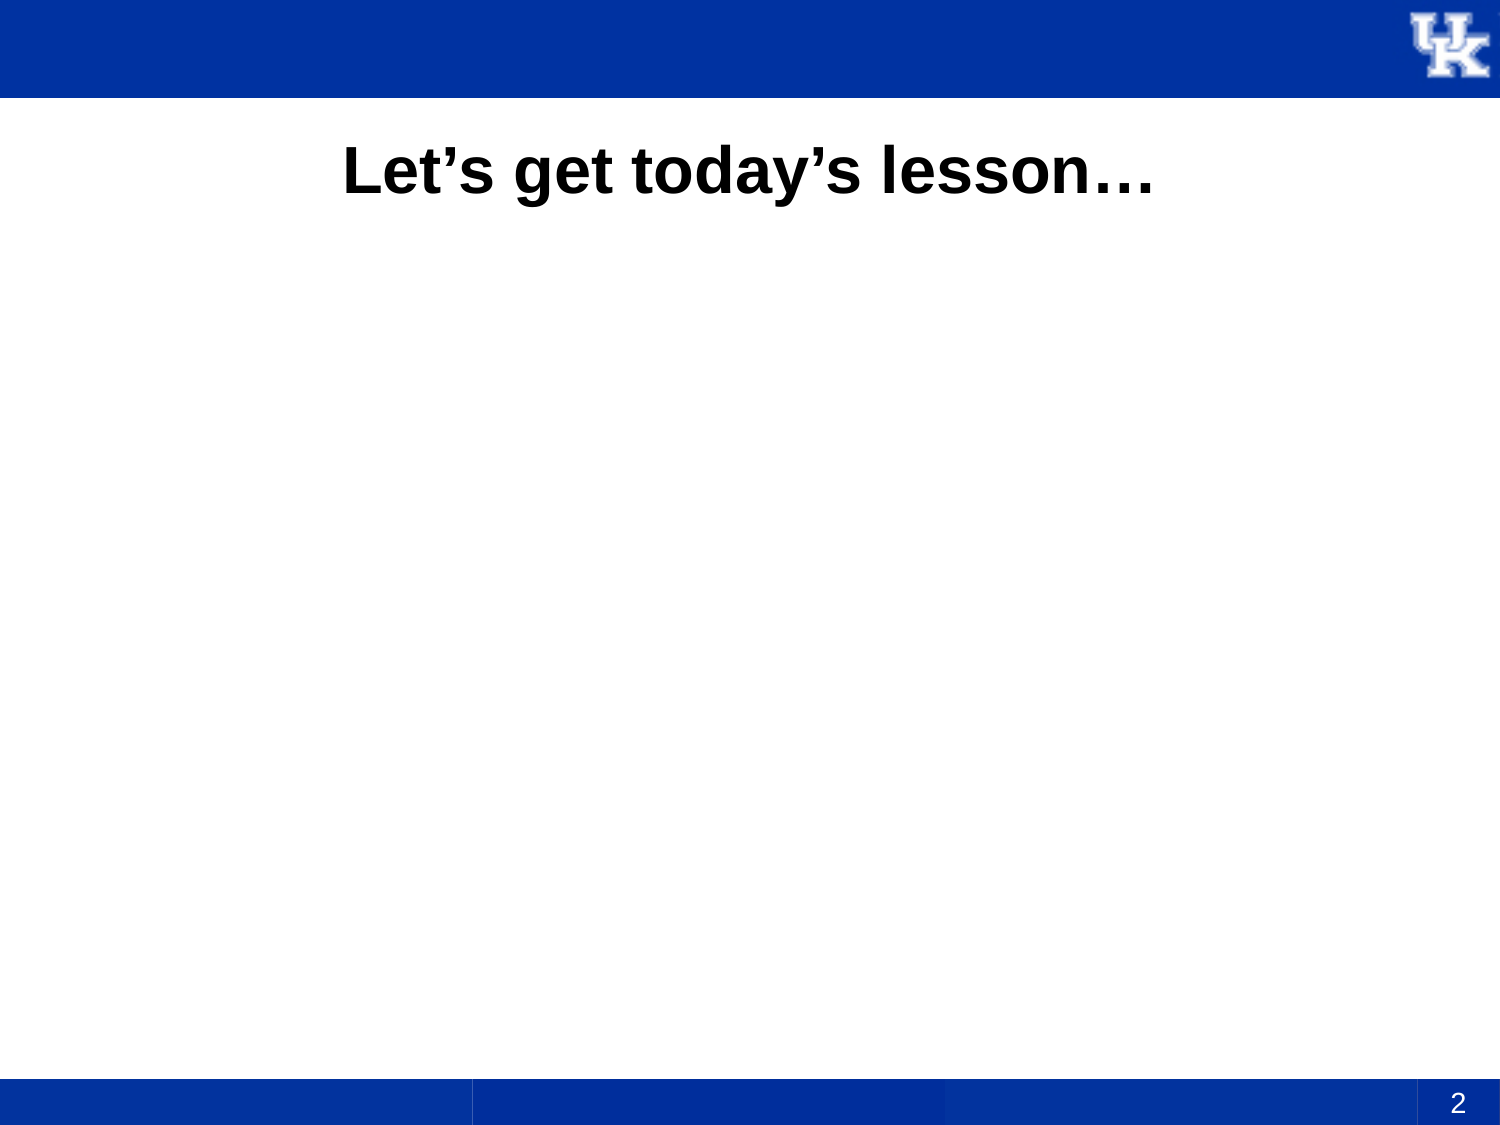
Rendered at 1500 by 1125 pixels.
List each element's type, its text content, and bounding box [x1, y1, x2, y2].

picture [0, 0, 1500, 98]
title Let’s get today’s lesson… [53, 119, 1448, 209]
slide_number 2 [1417, 1079, 1500, 1125]
